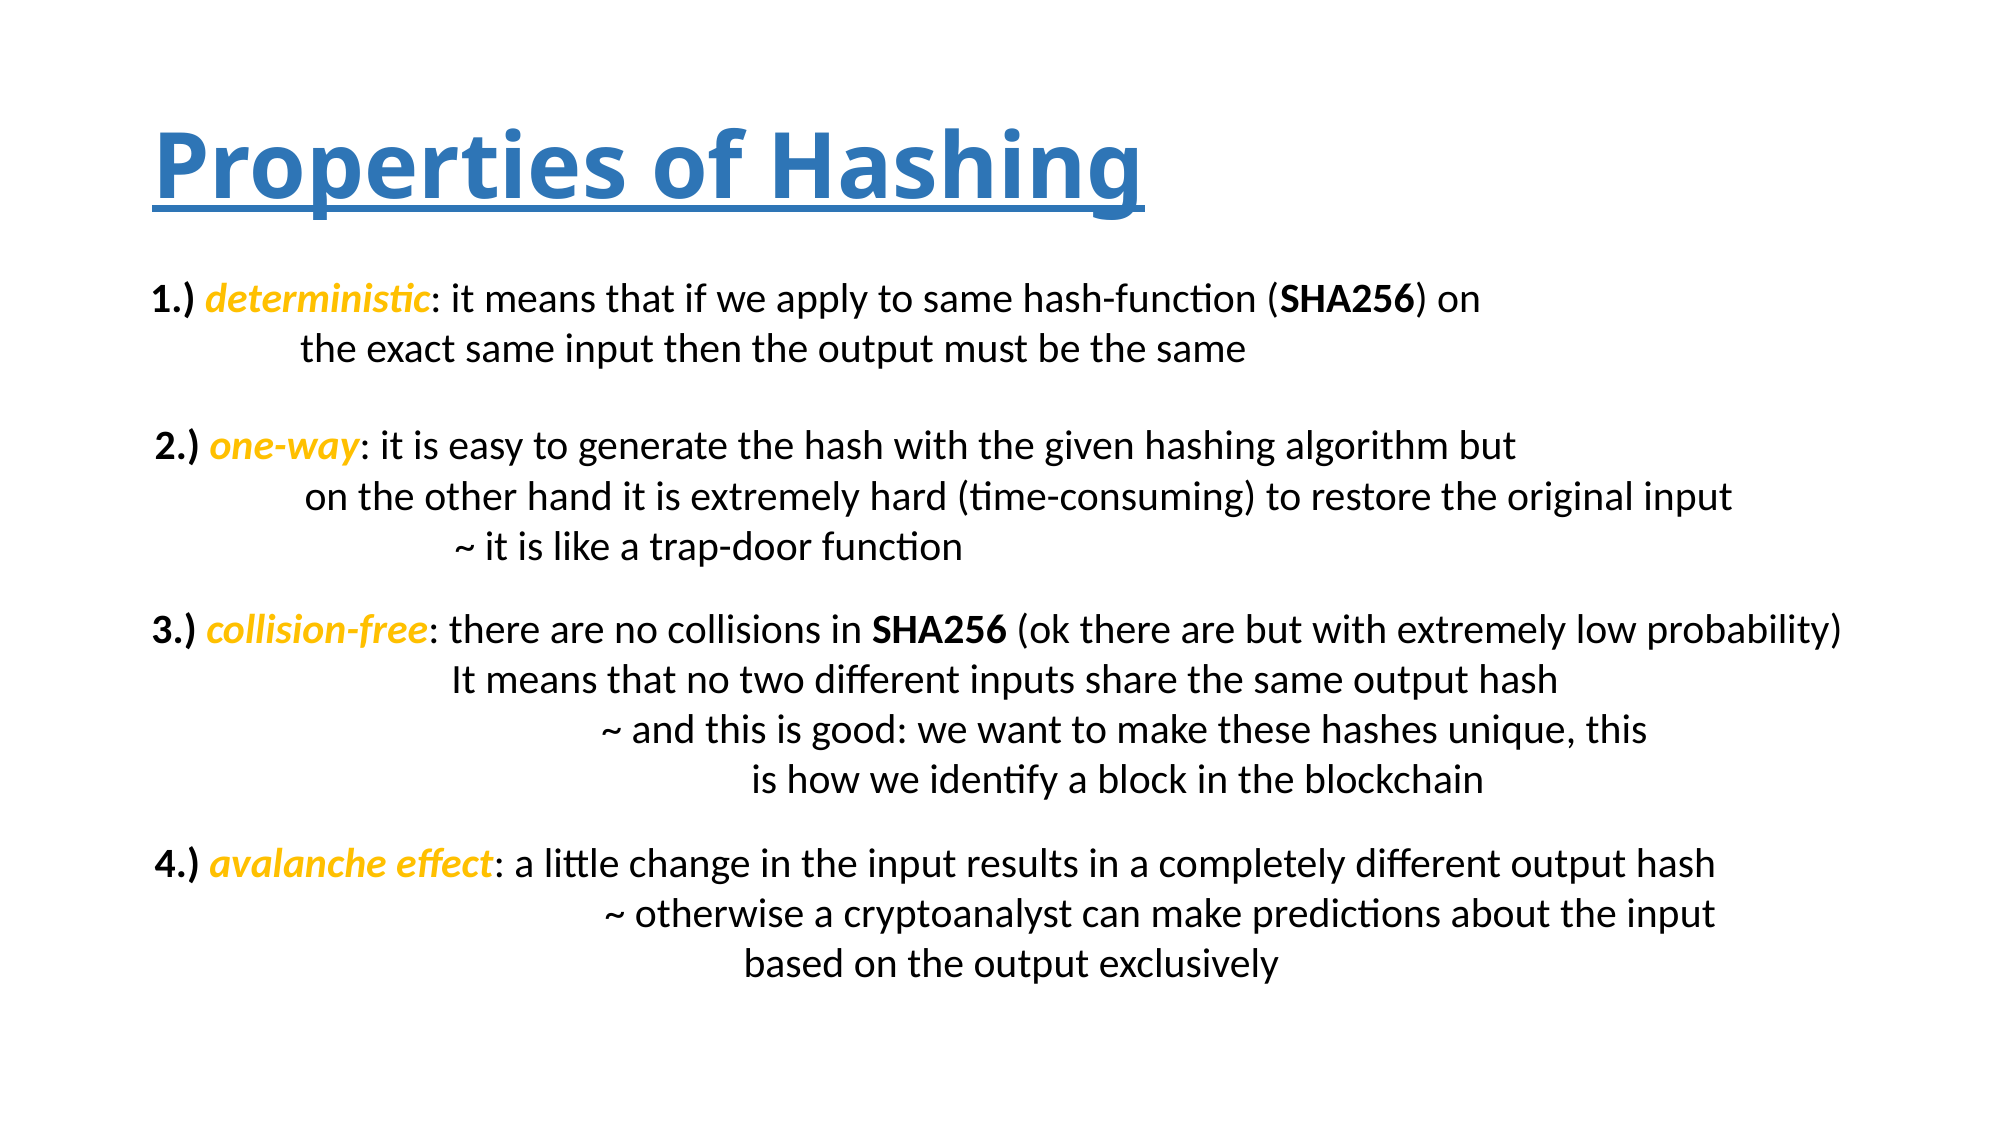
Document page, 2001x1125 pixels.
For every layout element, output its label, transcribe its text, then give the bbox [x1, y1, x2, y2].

text_box 3.) collision-free: there are no collisions in SHA256 (ok there are but with extremely low probability) It means that no two different inputs share the same output hash ~ and this is good: we want to make these hashes unique, this is how we identify a block in the blockchain [136, 594, 1859, 860]
text_box 4.) avalanche effect: a little change in the input results in a completely different output hash ~ otherwise a cryptoanalyst can make predictions about the input based on the output exclusively [139, 828, 1741, 994]
text_box 1.) deterministic: it means that if we apply to same hash-function (SHA256) on the exact same input then the output must be the same [135, 263, 1497, 378]
title Properties of Hashing [137, 59, 1863, 278]
text_box 2.) one-way: it is easy to generate the hash with the given hashing algorithm but on the other hand it is extremely hard (time-consuming) to restore the original input ~ it is like a trap-door function [139, 410, 1749, 576]
